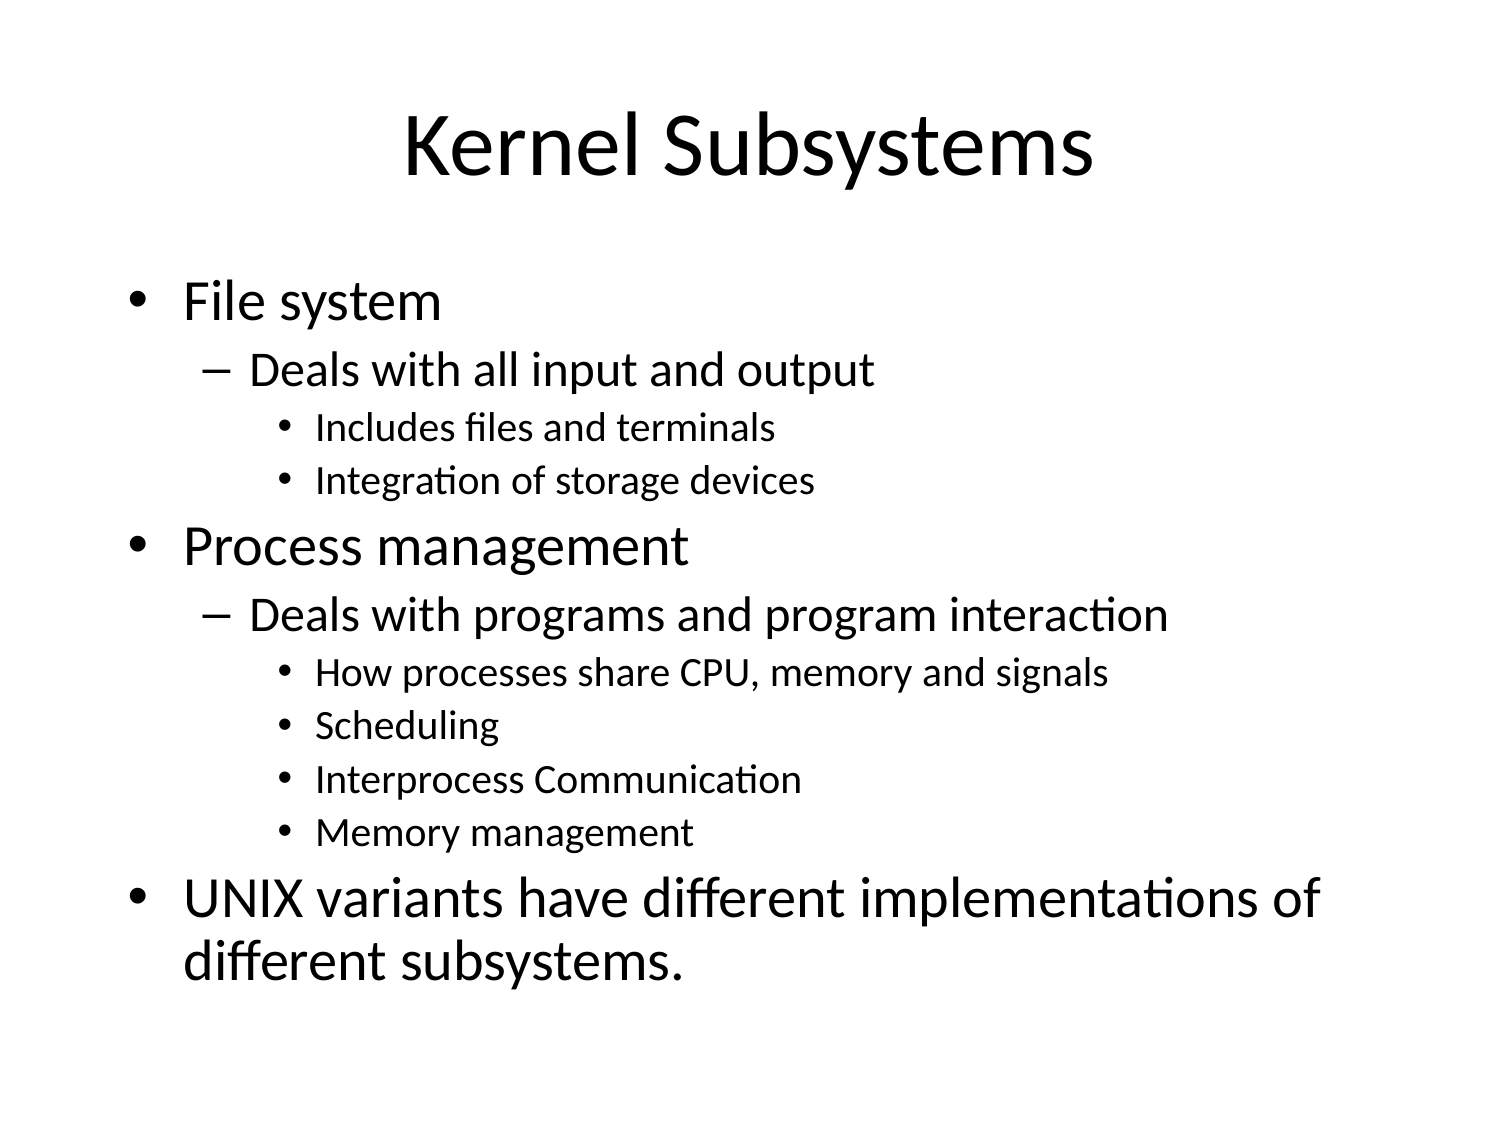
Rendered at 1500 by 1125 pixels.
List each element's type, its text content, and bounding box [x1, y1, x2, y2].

title Kernel Subsystems [75, 45, 1425, 233]
list File system Deals with all input and output Includes files and terminals Integration of storage devices Process management Deals with programs and program interaction How processes share CPU, memory and signals Scheduling Interprocess Communication Memory management UNIX variants have different implementations of different subsystems. [112, 262, 1388, 1063]
